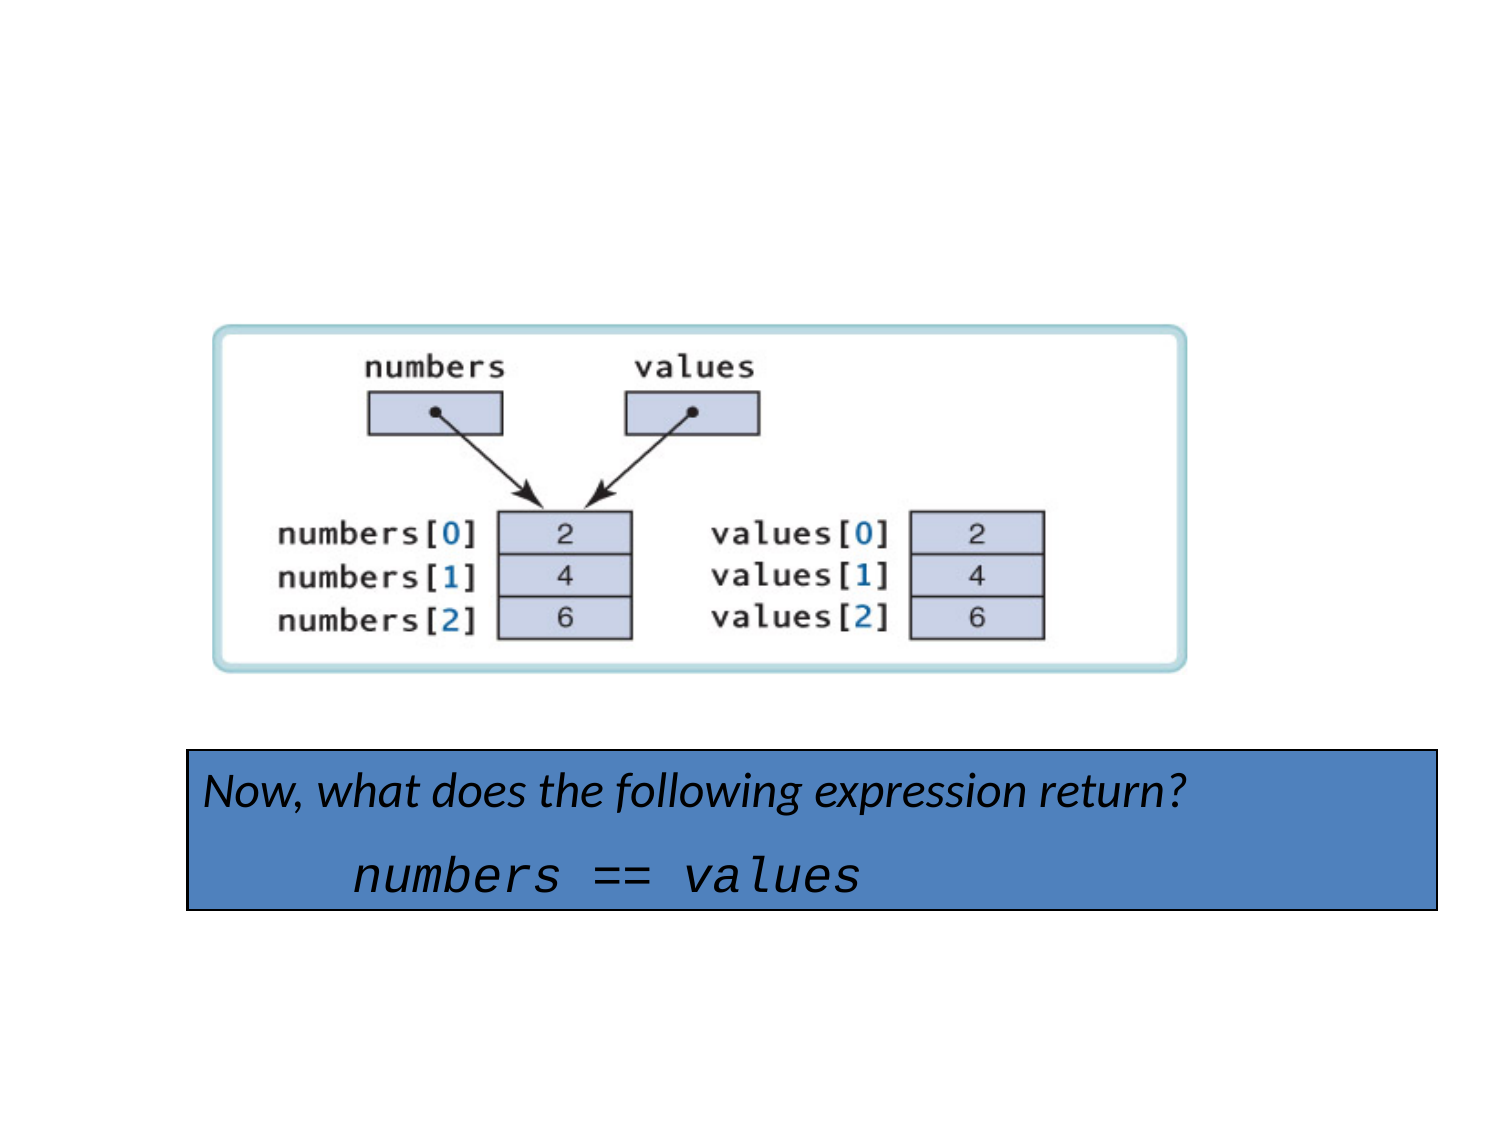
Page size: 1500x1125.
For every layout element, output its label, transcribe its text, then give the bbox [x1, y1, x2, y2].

picture [212, 287, 1188, 676]
text_box Now, what does the following expression return? numbers == values [187, 750, 1438, 910]
